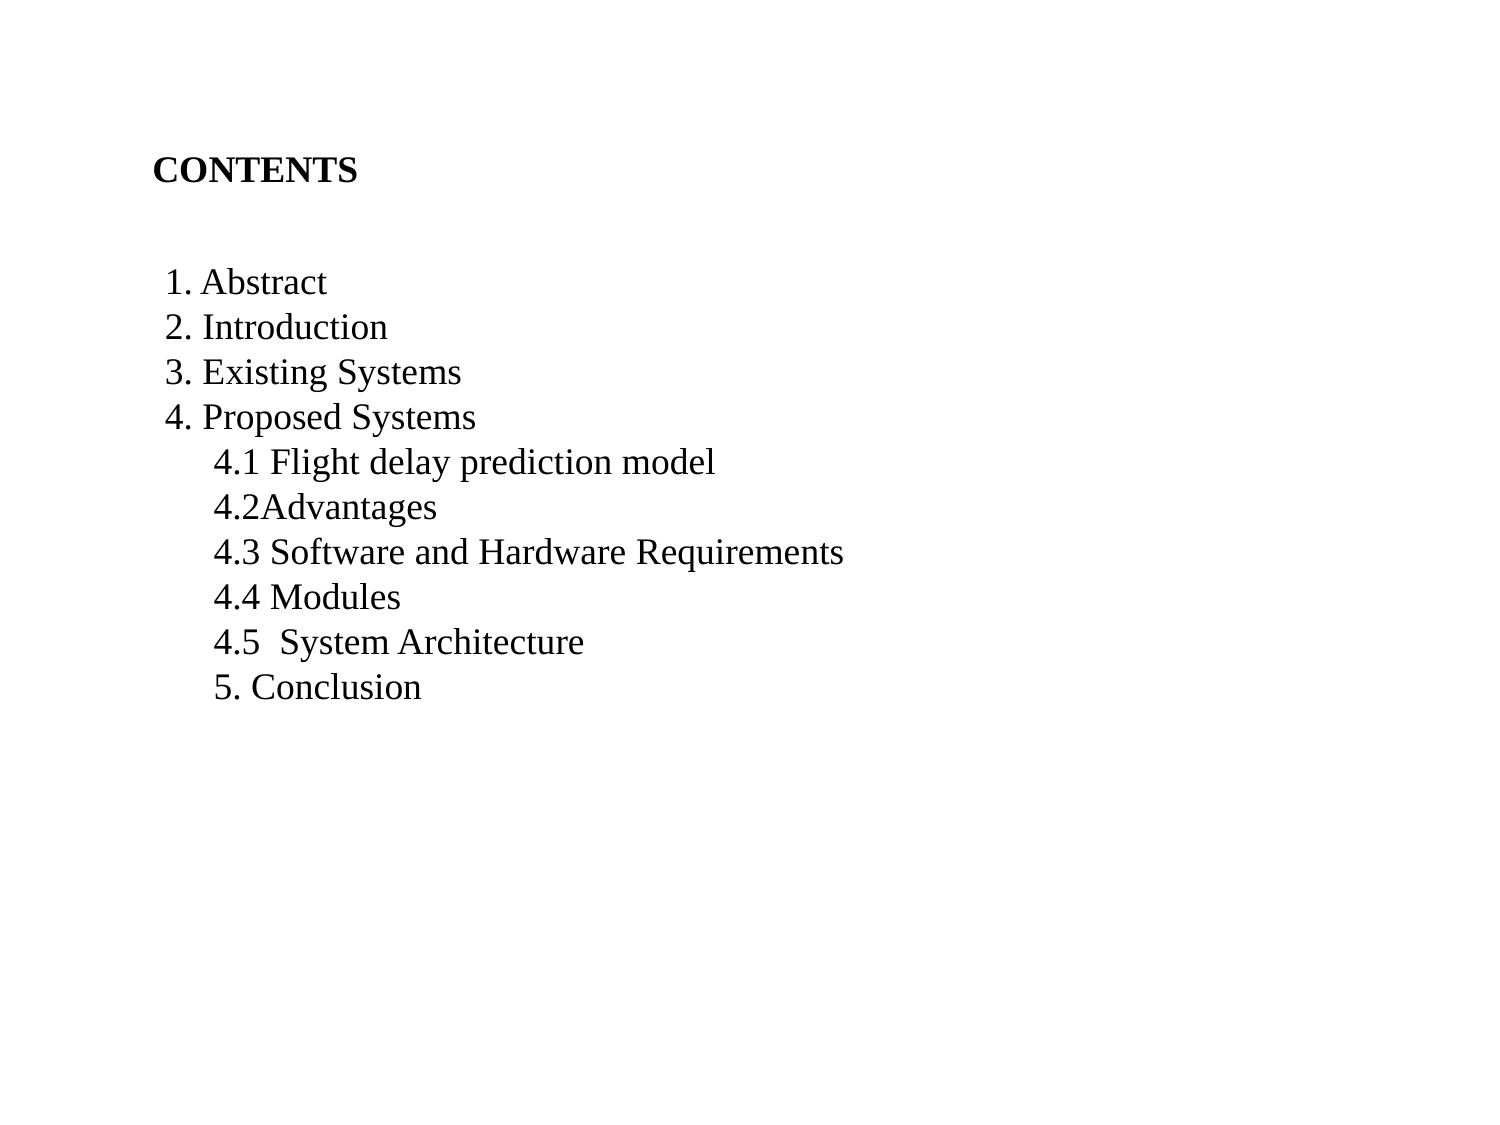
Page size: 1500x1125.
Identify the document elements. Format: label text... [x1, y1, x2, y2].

text_box CONTENTS [137, 137, 625, 243]
text_box 1. Abstract 2. Introduction 3. Existing Systems 4. Proposed Systems 4.1 Flight delay prediction model 4.2Advantages 4.3 Software and Hardware Requirements 4.4 Modules 4.5 System Architecture 5. Conclusion [74, 249, 900, 760]
